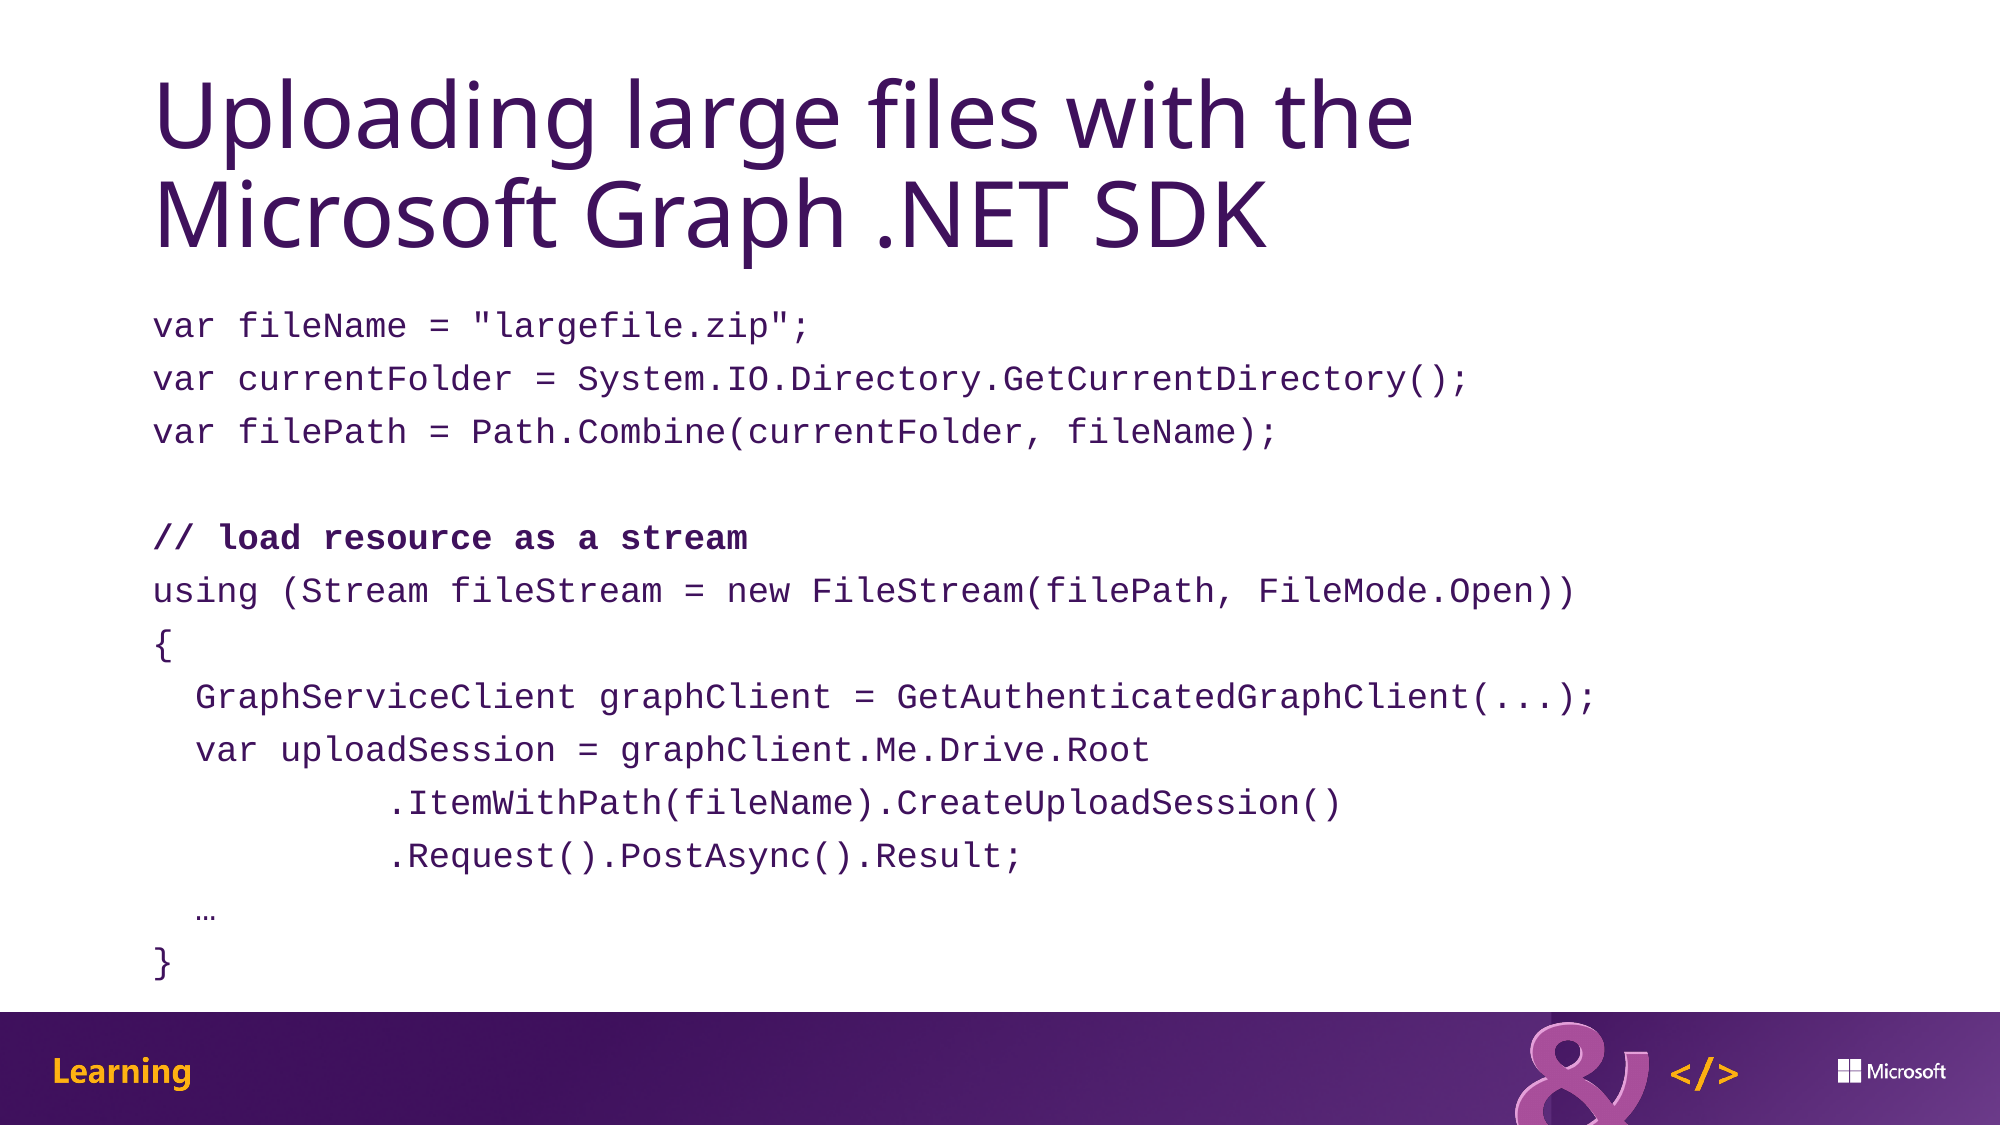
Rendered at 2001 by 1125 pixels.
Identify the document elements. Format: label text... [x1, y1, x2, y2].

picture [0, 1012, 2000, 1125]
list var fileName = "largefile.zip"; var currentFolder = System.IO.Directory.GetCurrentDirectory(); var filePath = Path.Combine(currentFolder, fileName); // load resource as a stream using (Stream fileStream = new FileStream(filePath, FileMode.Open)) { GraphServiceClient graphClient = GetAuthenticatedGraphClient(...); var uploadSession = graphClient.Me.Drive.Root .ItemWithPath(fileName).CreateUploadSession() .Request().PostAsync().Result; … } [137, 299, 1863, 990]
title Uploading large files with the Microsoft Graph .NET SDK [137, 59, 1863, 278]
